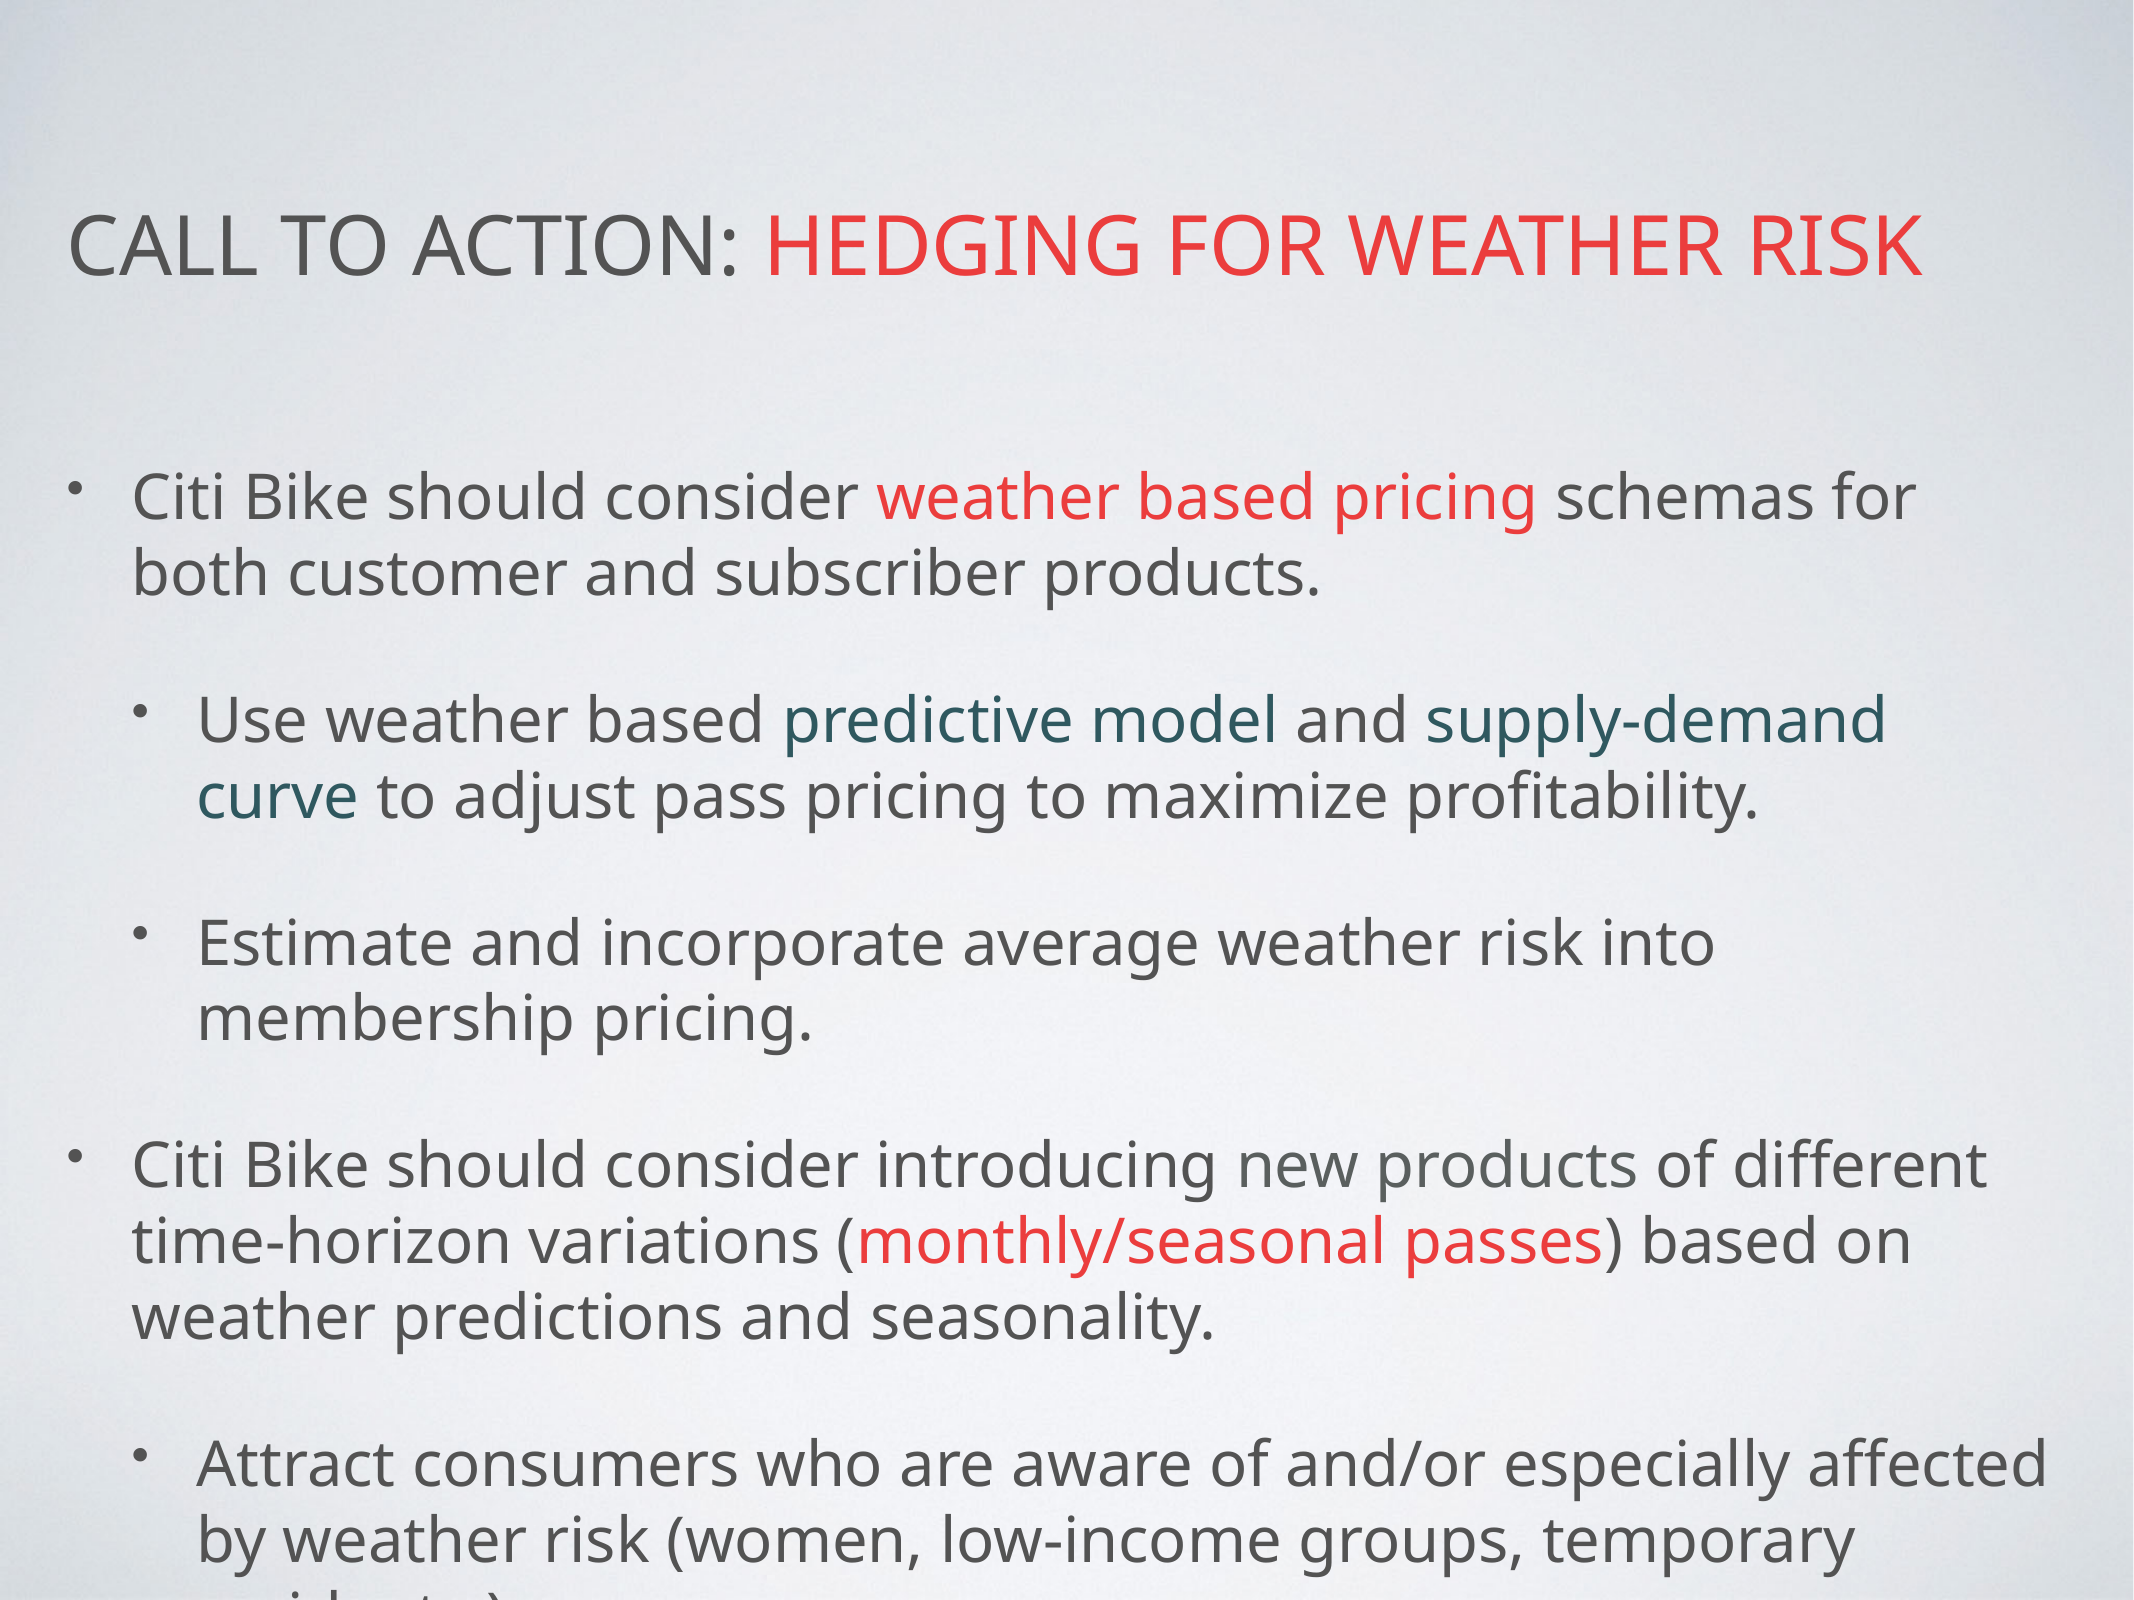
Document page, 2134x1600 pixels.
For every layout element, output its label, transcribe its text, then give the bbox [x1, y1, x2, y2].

picture [0, 0, 2134, 1600]
title Call to action: Hedging for weather risk [57, 41, 2076, 443]
list Citi Bike should consider weather based pricing schemas for both customer and subscriber products. Use weather based predictive model and supply-demand curve to adjust pass pricing to maximize profitability. Estimate and incorporate average weather risk into membership pricing. Citi Bike should consider introducing new products of different time-horizon variations (monthly/seasonal passes) based on weather predictions and seasonality. Attract consumers who are aware of and/or especially affected by weather risk (women, low-income groups, temporary residents.) [57, 447, 2076, 1482]
